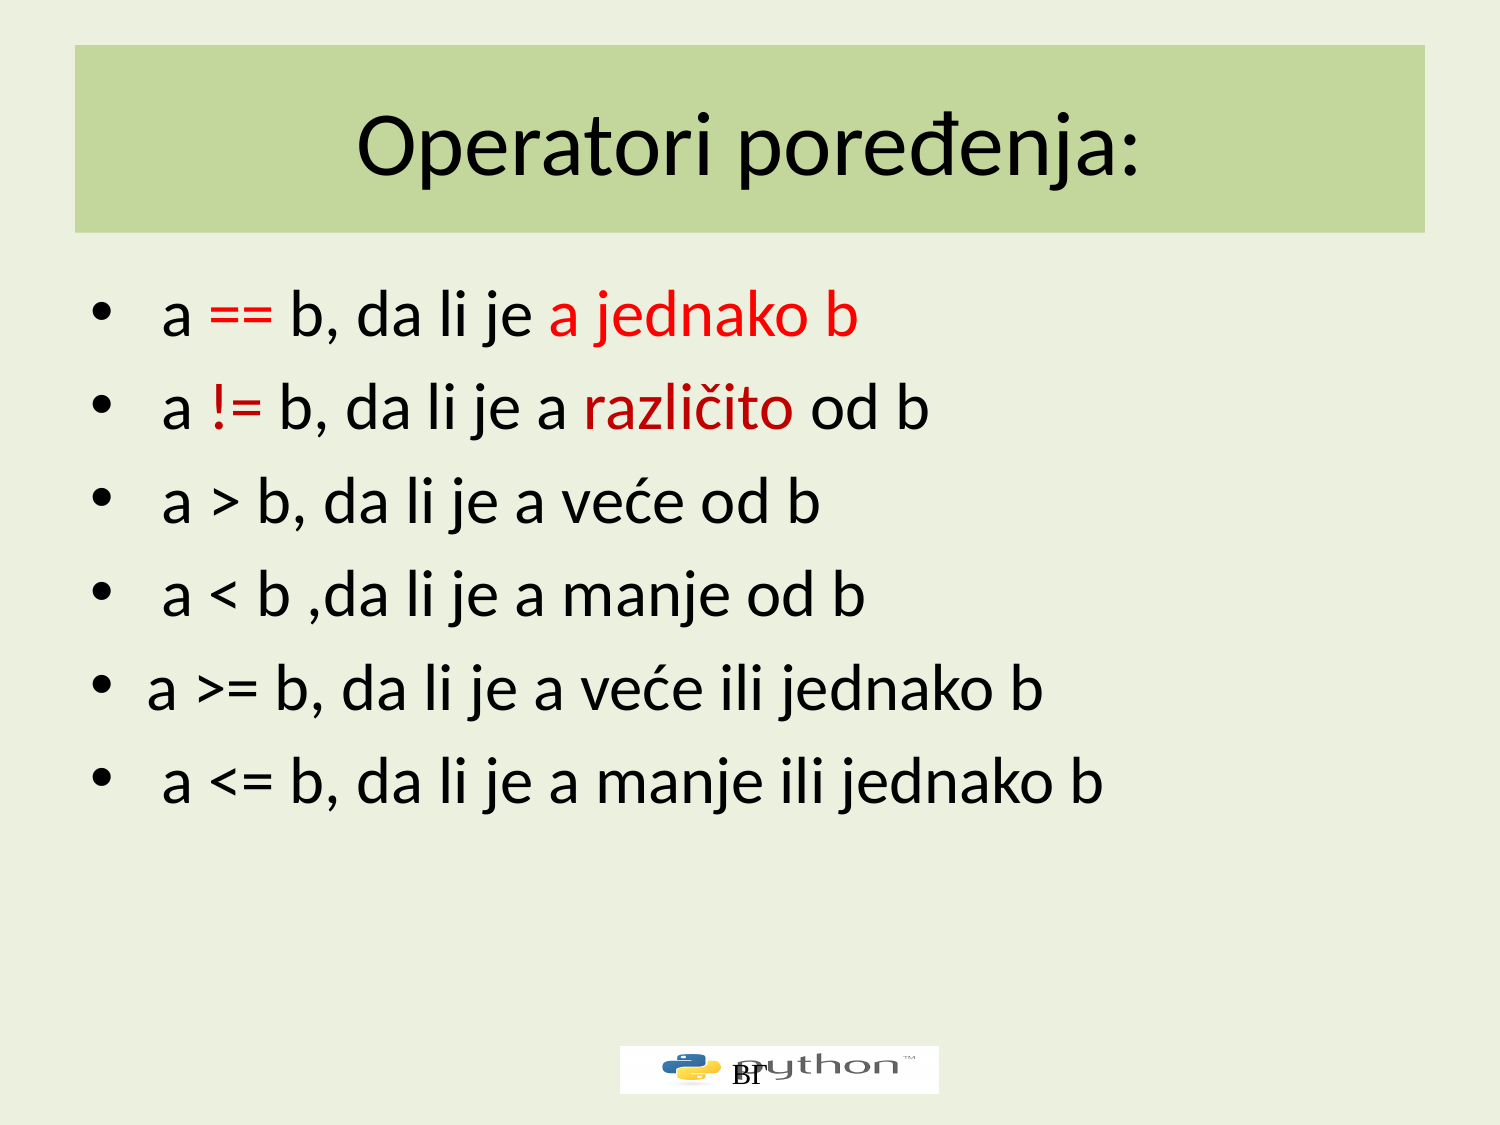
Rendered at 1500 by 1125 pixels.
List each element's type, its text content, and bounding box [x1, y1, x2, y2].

list a == b, da li je a jednako b a != b, da li je a različito od b a > b, da li je a veće od b a < b ,da li je a manje od b a >= b, da li je a veće ili jednako b a <= b, da li je a manje ili jednako b [75, 262, 1425, 1005]
footer ВГ [512, 1042, 988, 1103]
title Operatori poređenja: [75, 45, 1425, 233]
